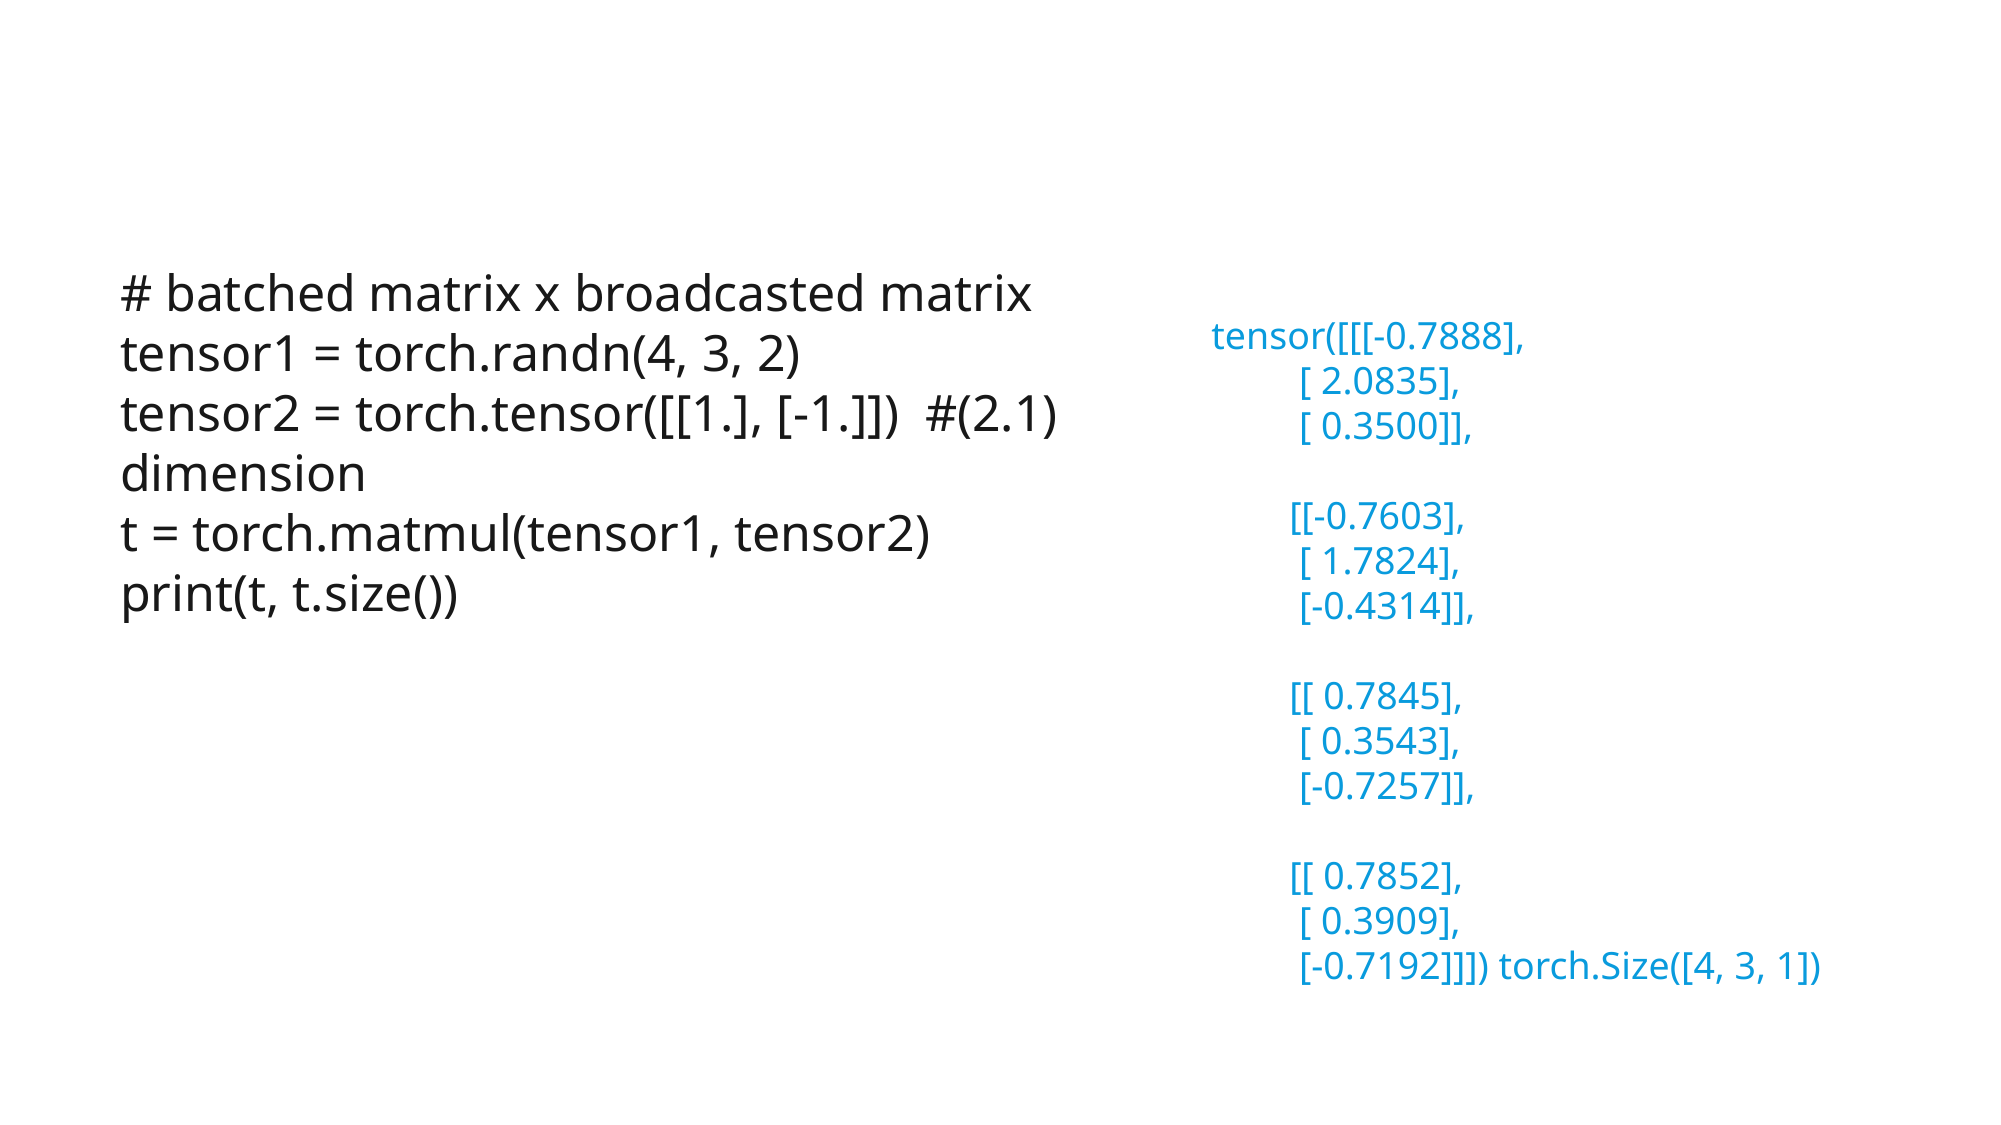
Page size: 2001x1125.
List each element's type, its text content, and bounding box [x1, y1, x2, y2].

text_box # batched matrix x broadcasted matrix tensor1 = torch.randn(4, 3, 2) tensor2 = torch.tensor([[1.], [-1.]]) #(2.1) dimension t = torch.matmul(tensor1, tensor2) print(t, t.size()) [105, 253, 1106, 629]
text_box tensor([[[-0.7888], [ 2.0835], [ 0.3500]], [[-0.7603], [ 1.7824], [-0.4314]], [[ 0.7845], [ 0.3543], [-0.7257]], [[ 0.7852], [ 0.3909], [-0.7192]]]) torch.Size([4, 3, 1]) [1196, 304, 2000, 995]
